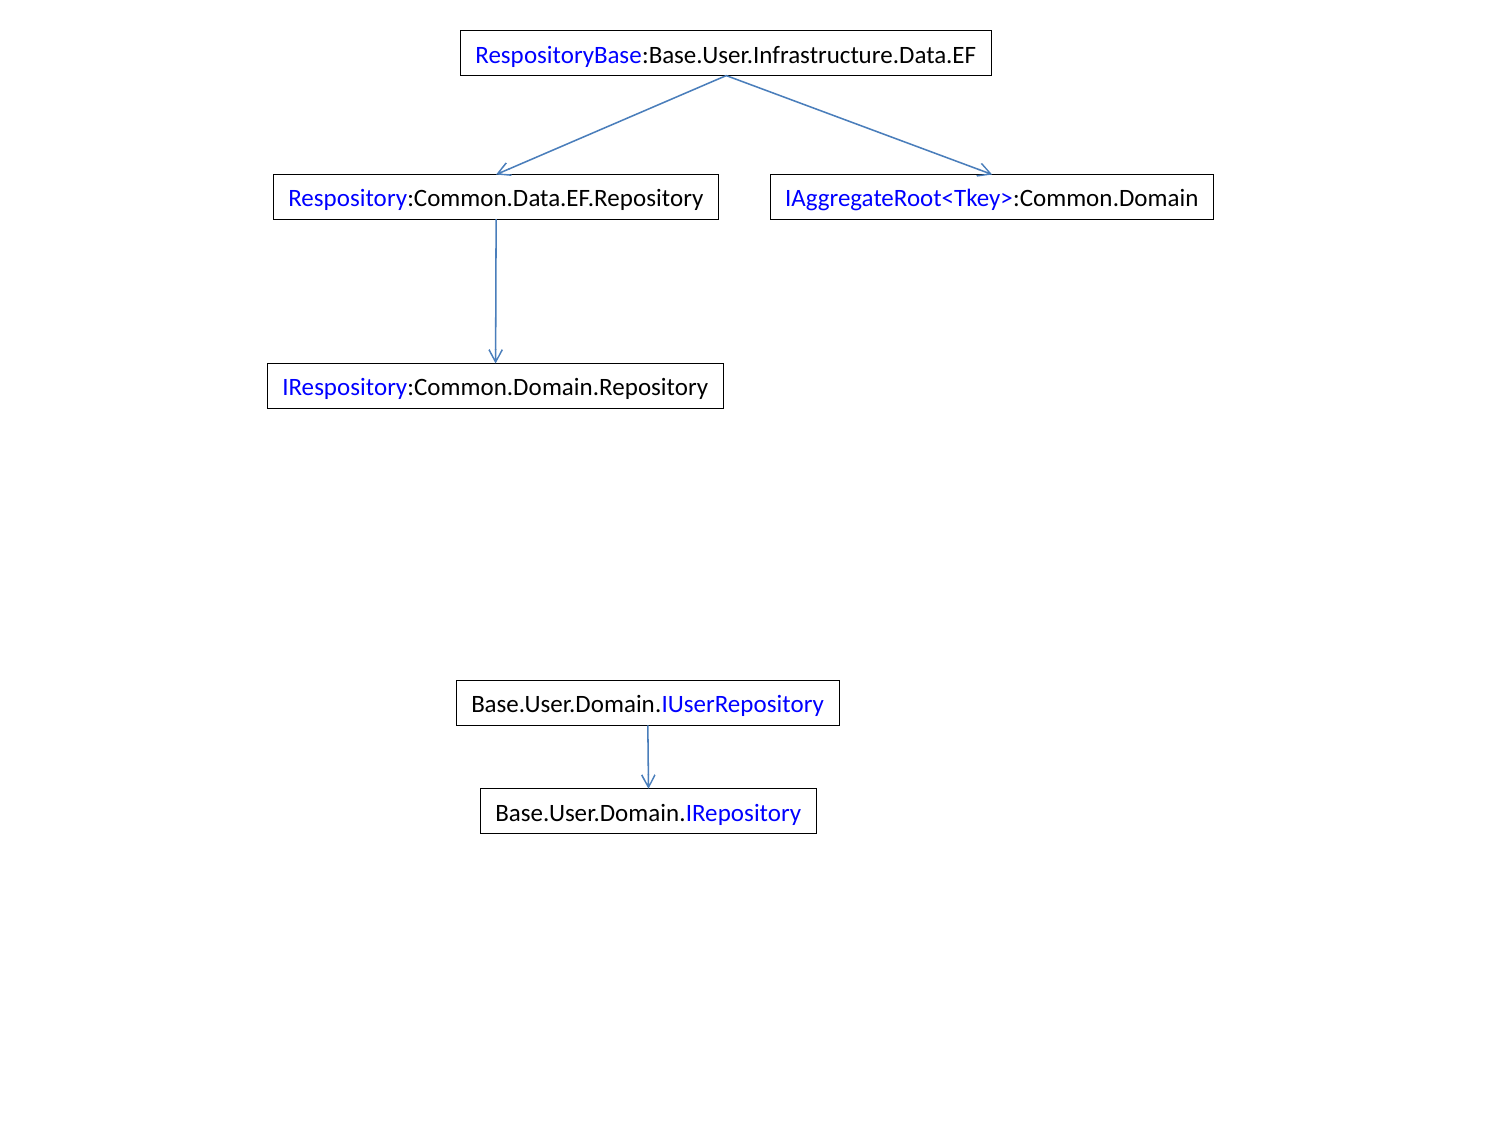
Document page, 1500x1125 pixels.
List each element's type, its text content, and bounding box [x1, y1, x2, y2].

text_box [726, 76, 993, 175]
text_box Base.User.Domain.IRepository [480, 788, 817, 834]
text_box Base.User.Domain.IUserRepository [456, 680, 840, 726]
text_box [495, 76, 723, 175]
text_box RespositoryBase:Base.User.Infrastructure.Data.EF [460, 30, 992, 76]
text_box IRespository:Common.Domain.Repository [267, 363, 724, 409]
text_box IAggregateRoot<Tkey>:Common.Domain [770, 174, 1214, 220]
text_box Respository:Common.Data.EF.Repository [273, 174, 719, 220]
